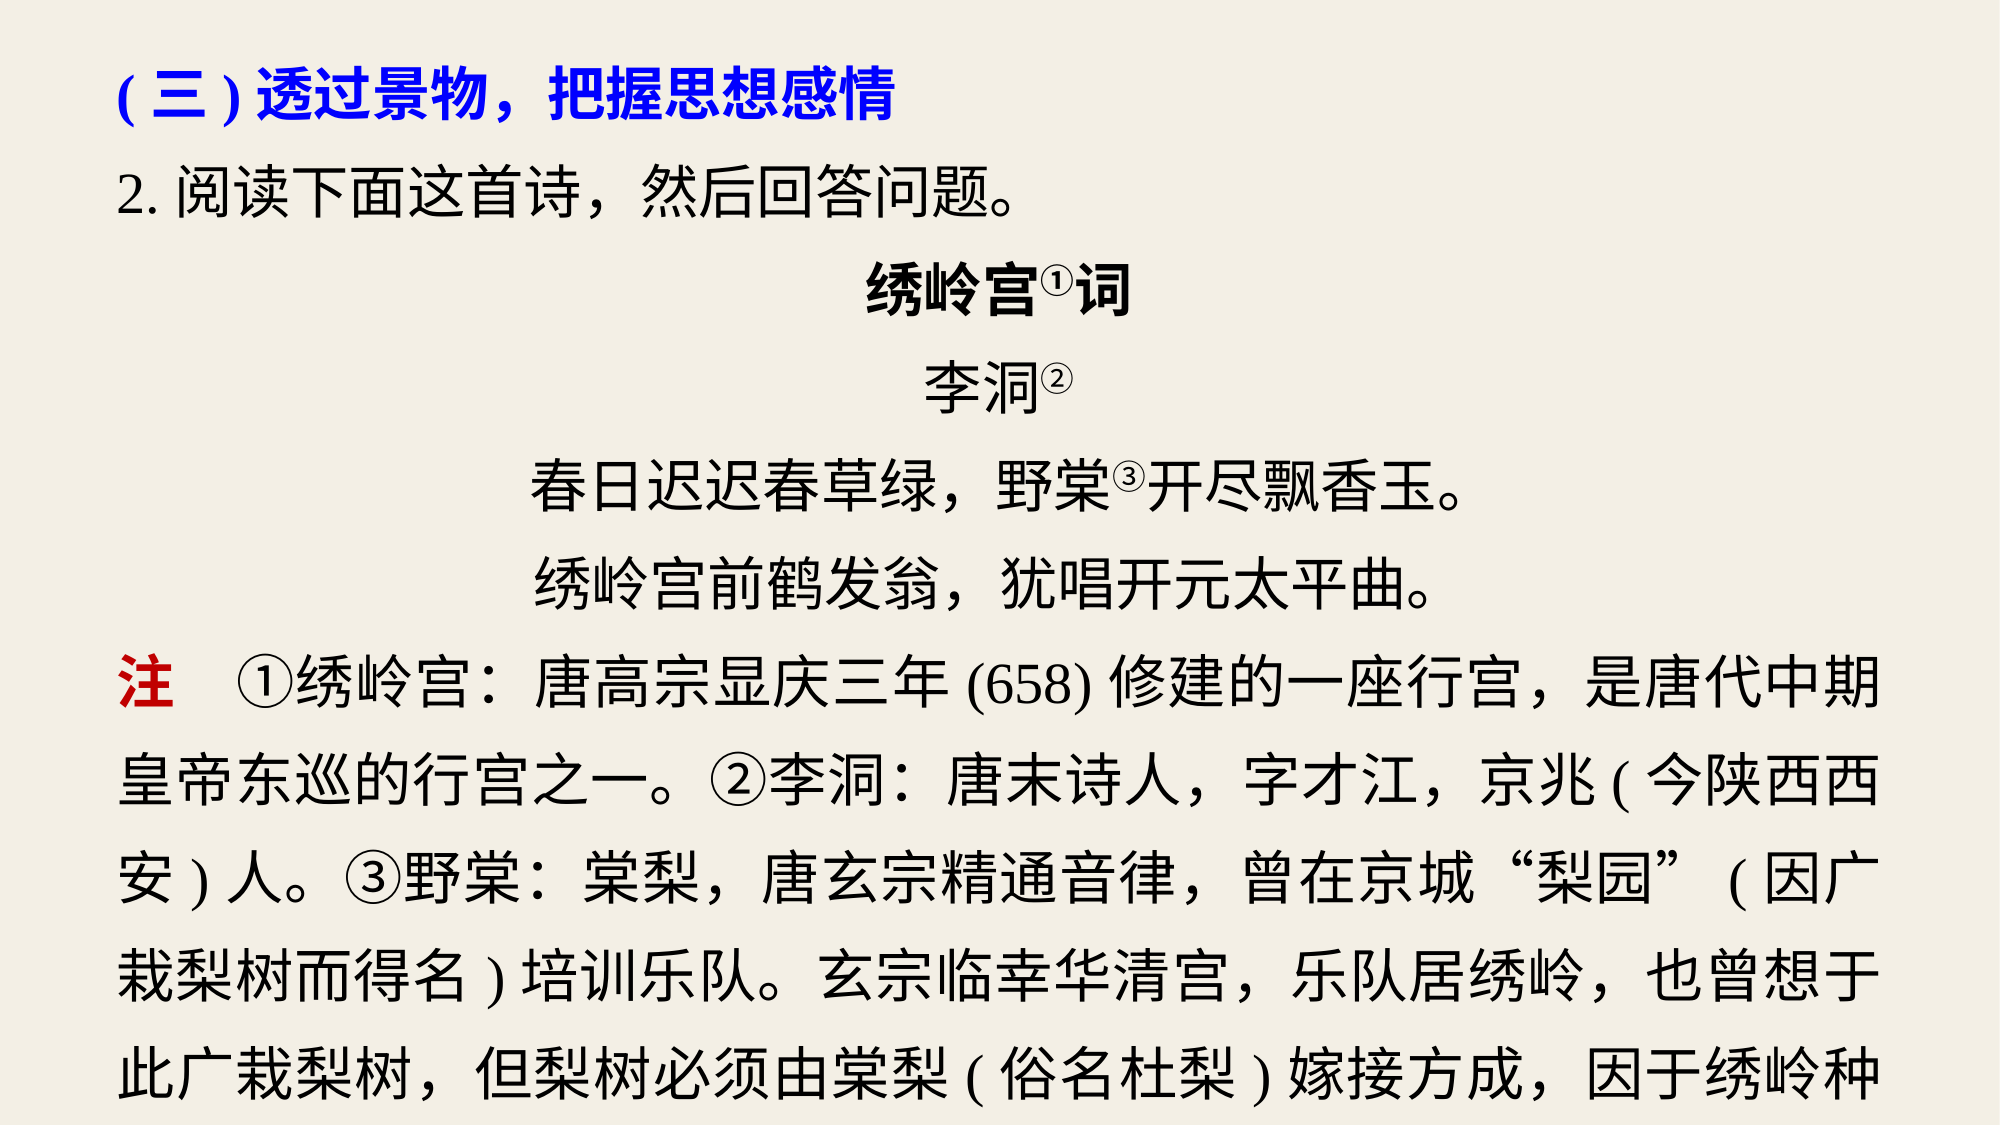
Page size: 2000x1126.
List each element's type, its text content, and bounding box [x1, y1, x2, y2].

text_box (三)透过景物，把握思想感情 2.阅读下面这首诗，然后回答问题。 绣岭宫①词 李洞② 春日迟迟春草绿，野棠③开尽飘香玉。 绣岭宫前鹤发翁，犹唱开元太平曲。 注 ①绣岭宫：唐高宗显庆三年(658)修建的一座行宫，是唐代中期皇帝东巡的行宫之一。②李洞：唐末诗人，字才江，京兆(今陕西西安)人。③野棠：棠梨，唐玄宗精通音律，曾在京城“梨园”(因广栽梨树而得名)培训乐队。玄宗临幸华清宫，乐队居绣岭，也曾想于此广栽梨树，但梨树必须由棠梨(俗名杜梨)嫁接方成，因于绣岭种棠梨。 [96, 19, 1902, 1126]
